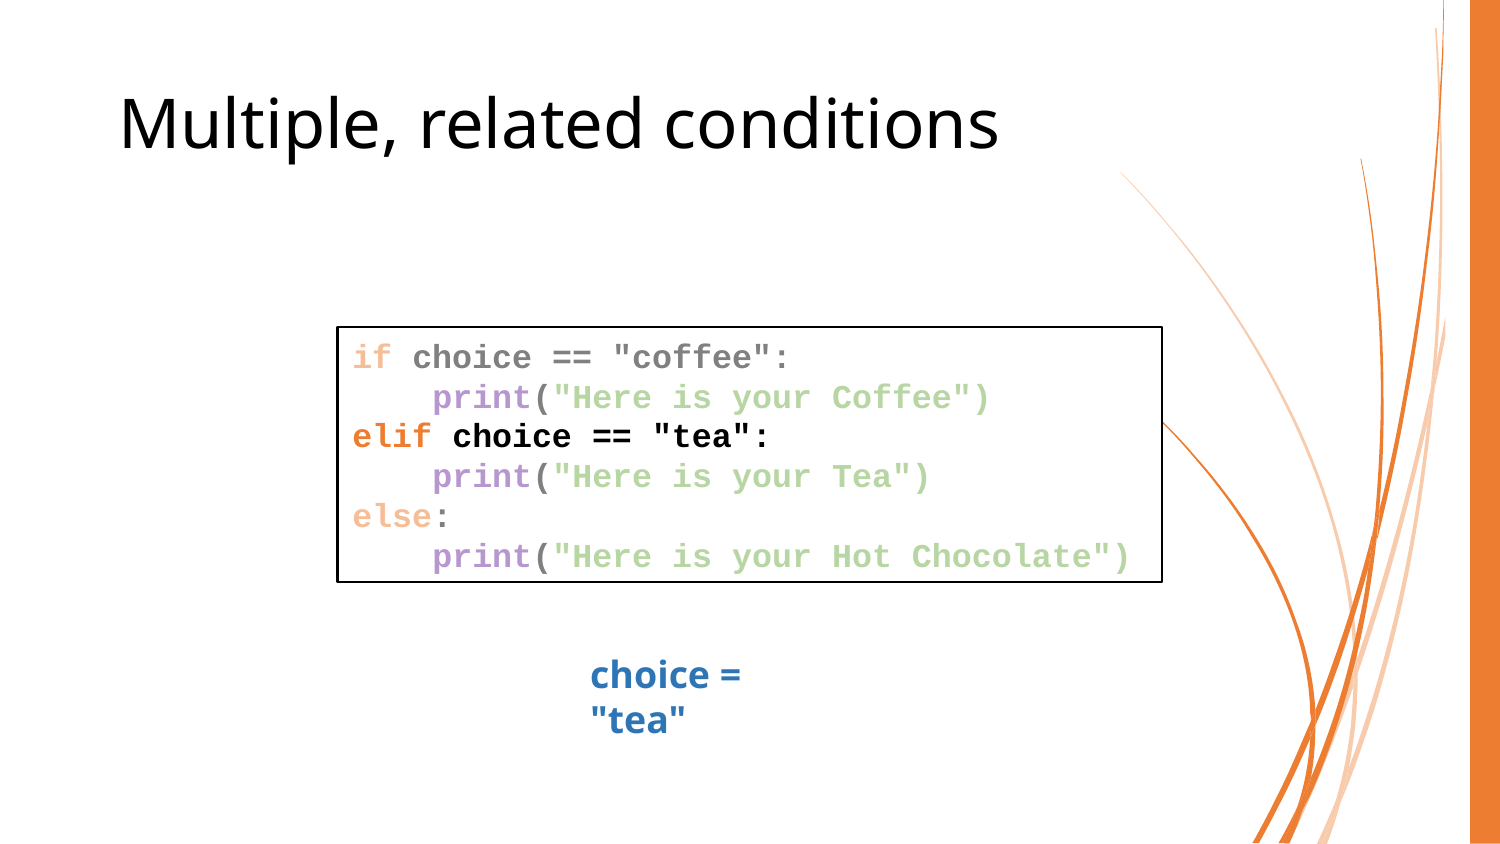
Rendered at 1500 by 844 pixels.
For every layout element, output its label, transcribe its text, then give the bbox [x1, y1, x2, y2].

text_box [350, 460, 1146, 576]
title Multiple, related conditions [103, 44, 1397, 208]
text_box choice = "tea" [575, 643, 836, 749]
text_box if choice == "coffee": print("Here is your Coffee") elif choice == "tea": print("Here is your Tea") else: print("Here is your Hot Chocolate") [337, 327, 1163, 582]
text_box [350, 332, 1146, 423]
